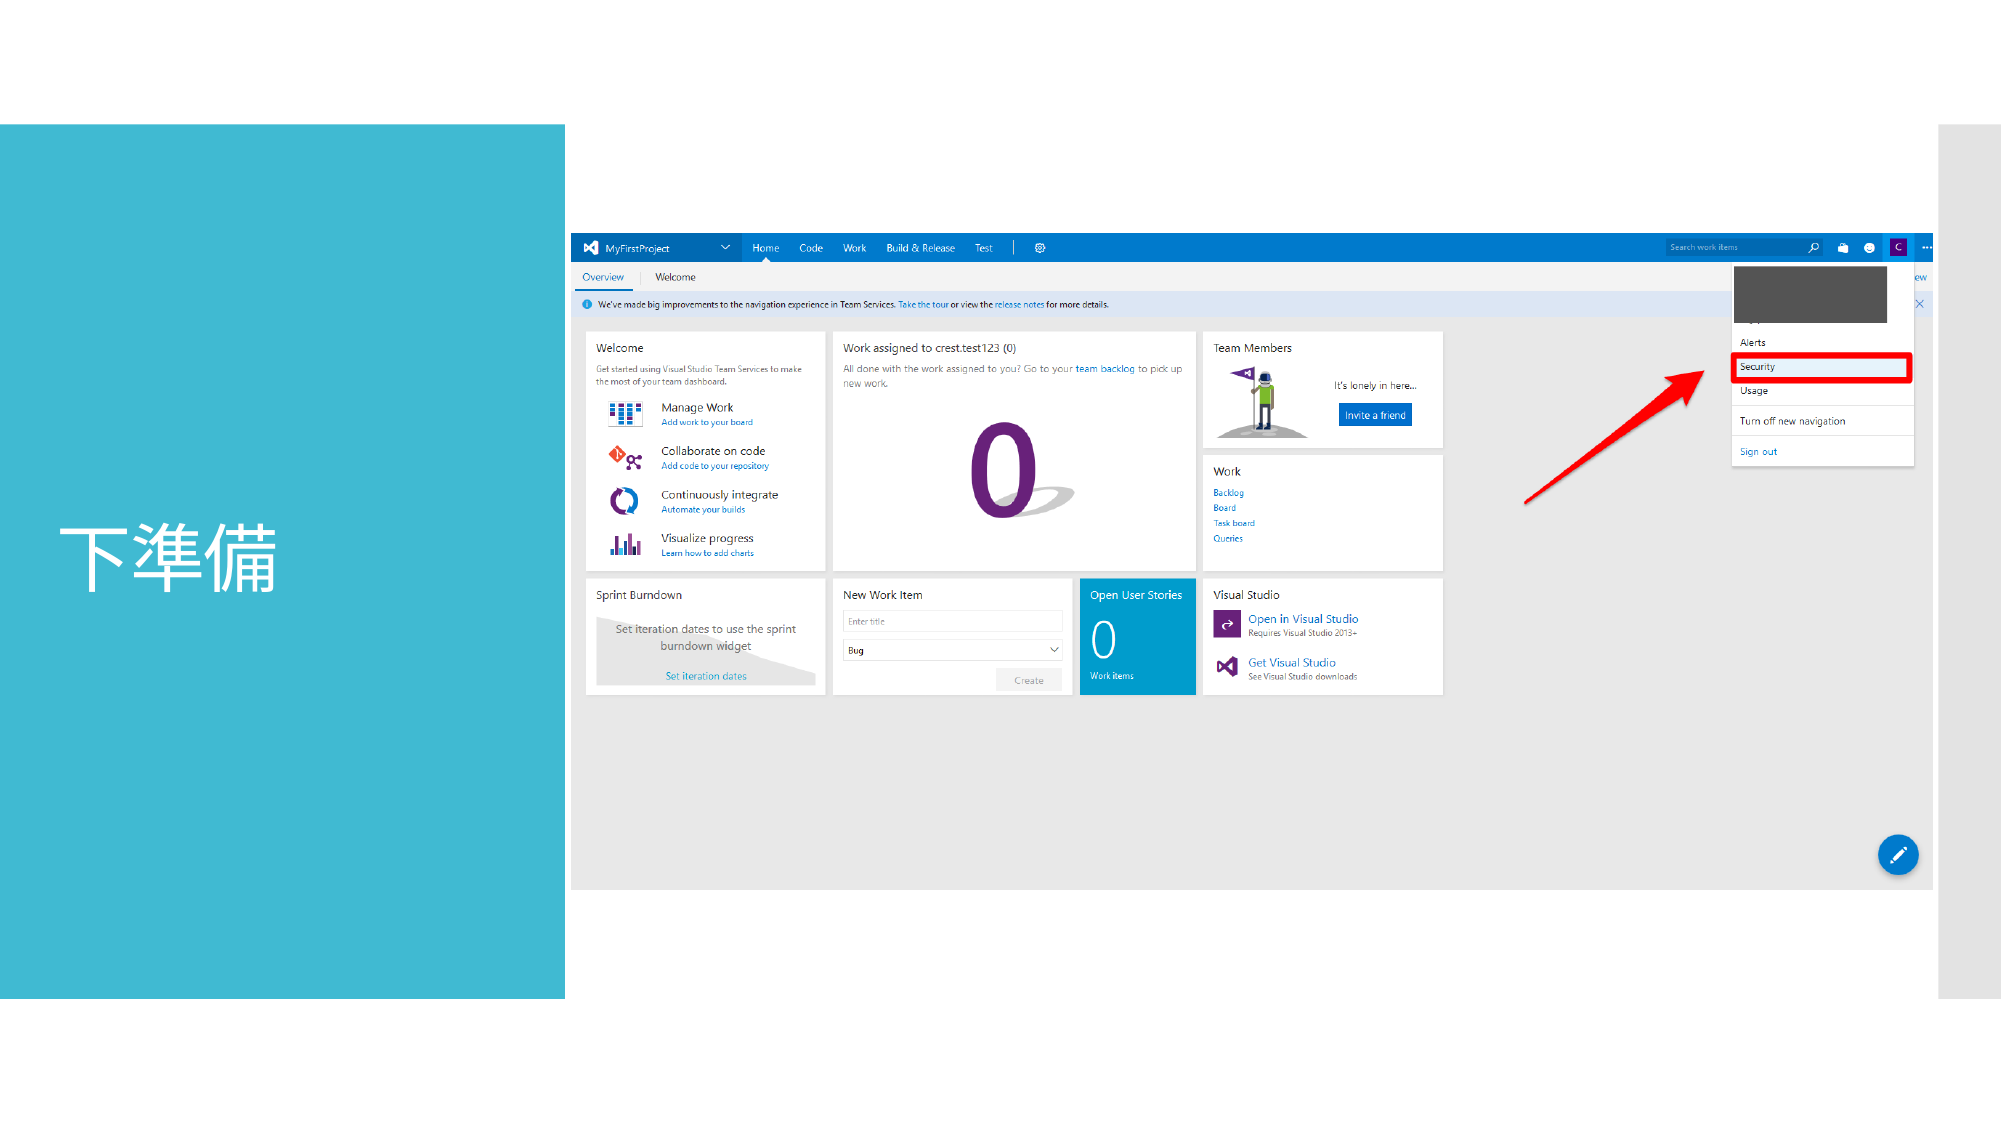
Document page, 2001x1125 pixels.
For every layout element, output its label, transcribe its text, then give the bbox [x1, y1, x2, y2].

title 下準備 [41, 184, 525, 940]
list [571, 233, 1933, 890]
